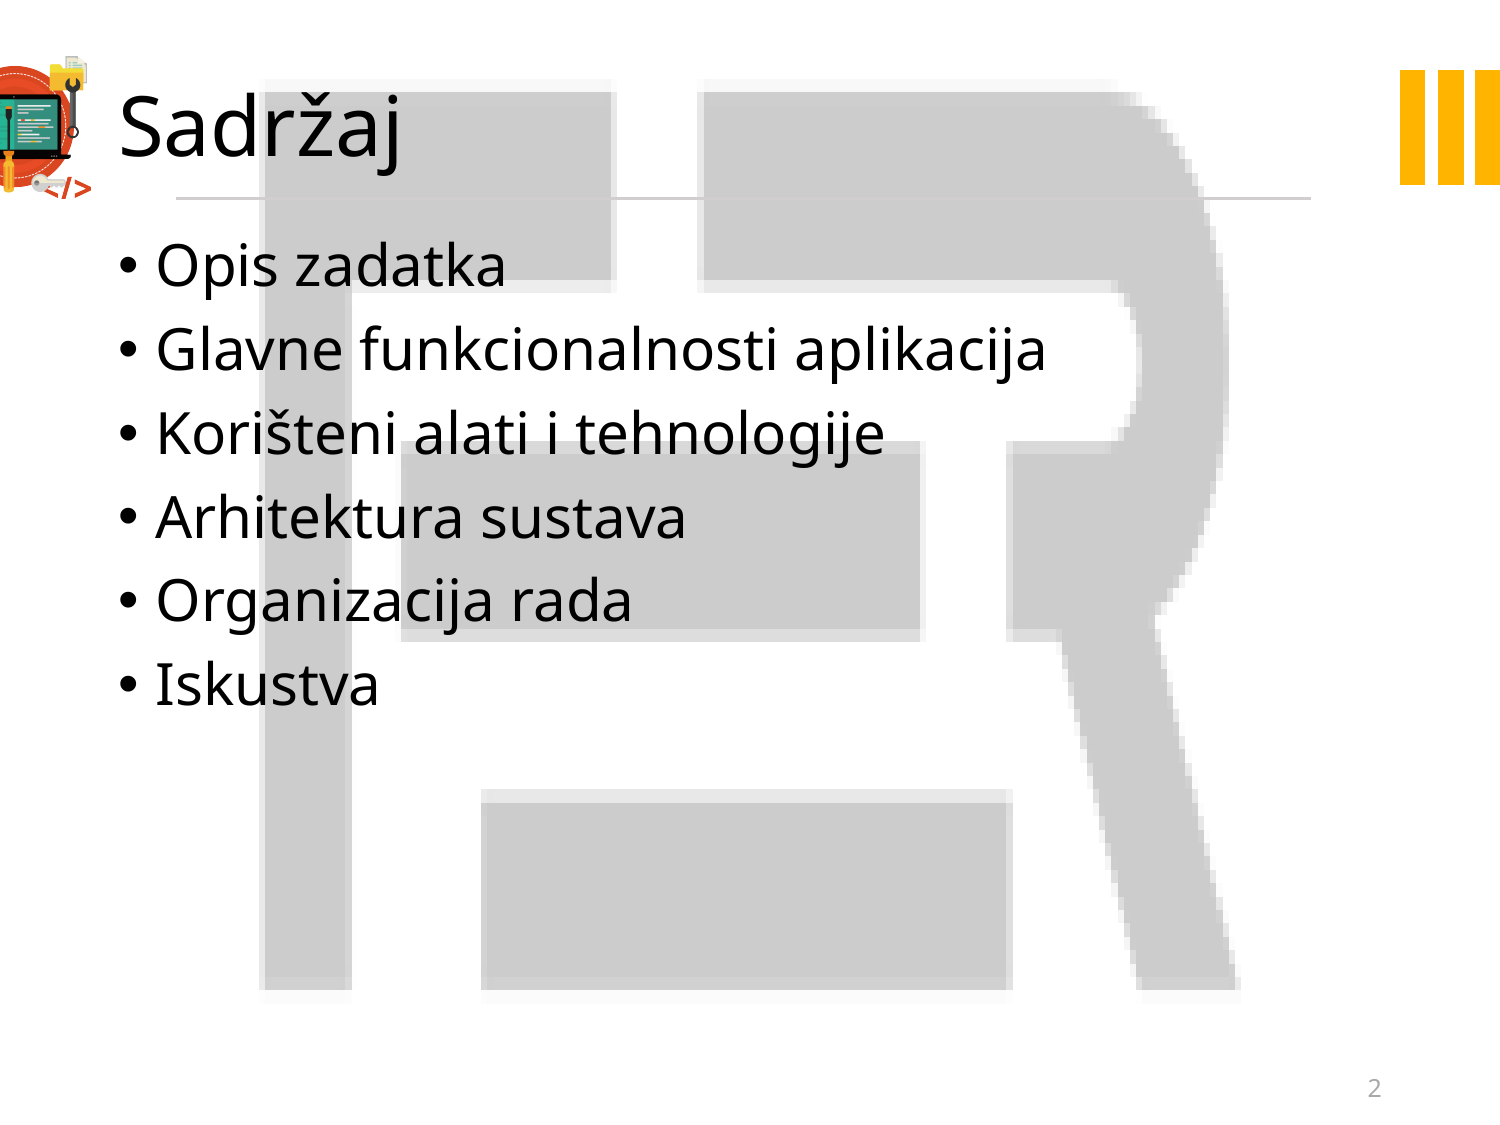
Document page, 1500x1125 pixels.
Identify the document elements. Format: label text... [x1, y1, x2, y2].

picture [0, 56, 91, 199]
title Sadržaj [103, 59, 1397, 199]
slide_number 2 [1310, 1065, 1397, 1125]
list Opis zadatka Glavne funkcionalnosti aplikacija Korišteni alati i tehnologije Arhitektura sustava Organizacija rada Iskustva [103, 228, 1397, 1038]
